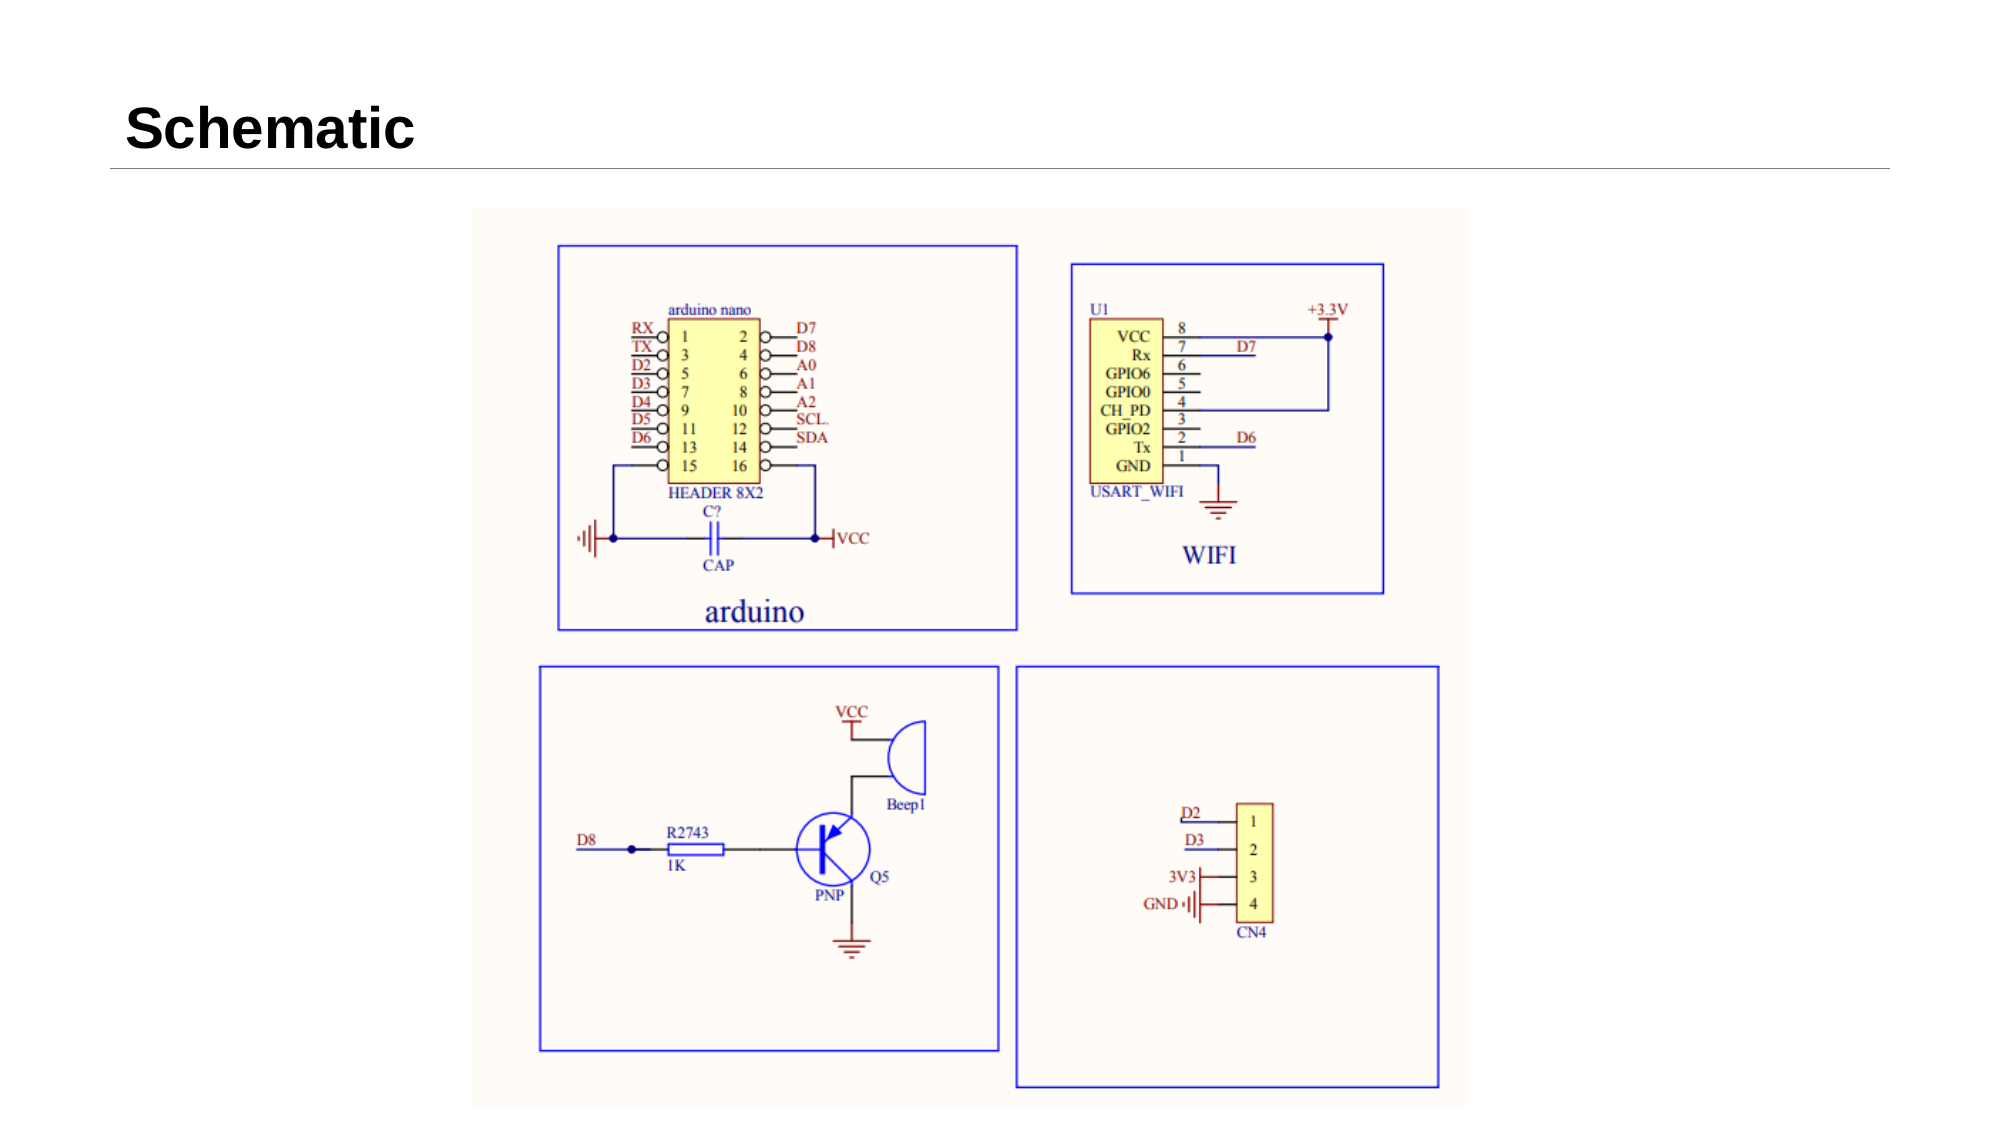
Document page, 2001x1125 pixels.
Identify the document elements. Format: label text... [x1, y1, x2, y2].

title Schematic [109, 0, 1890, 169]
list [472, 207, 1467, 1107]
